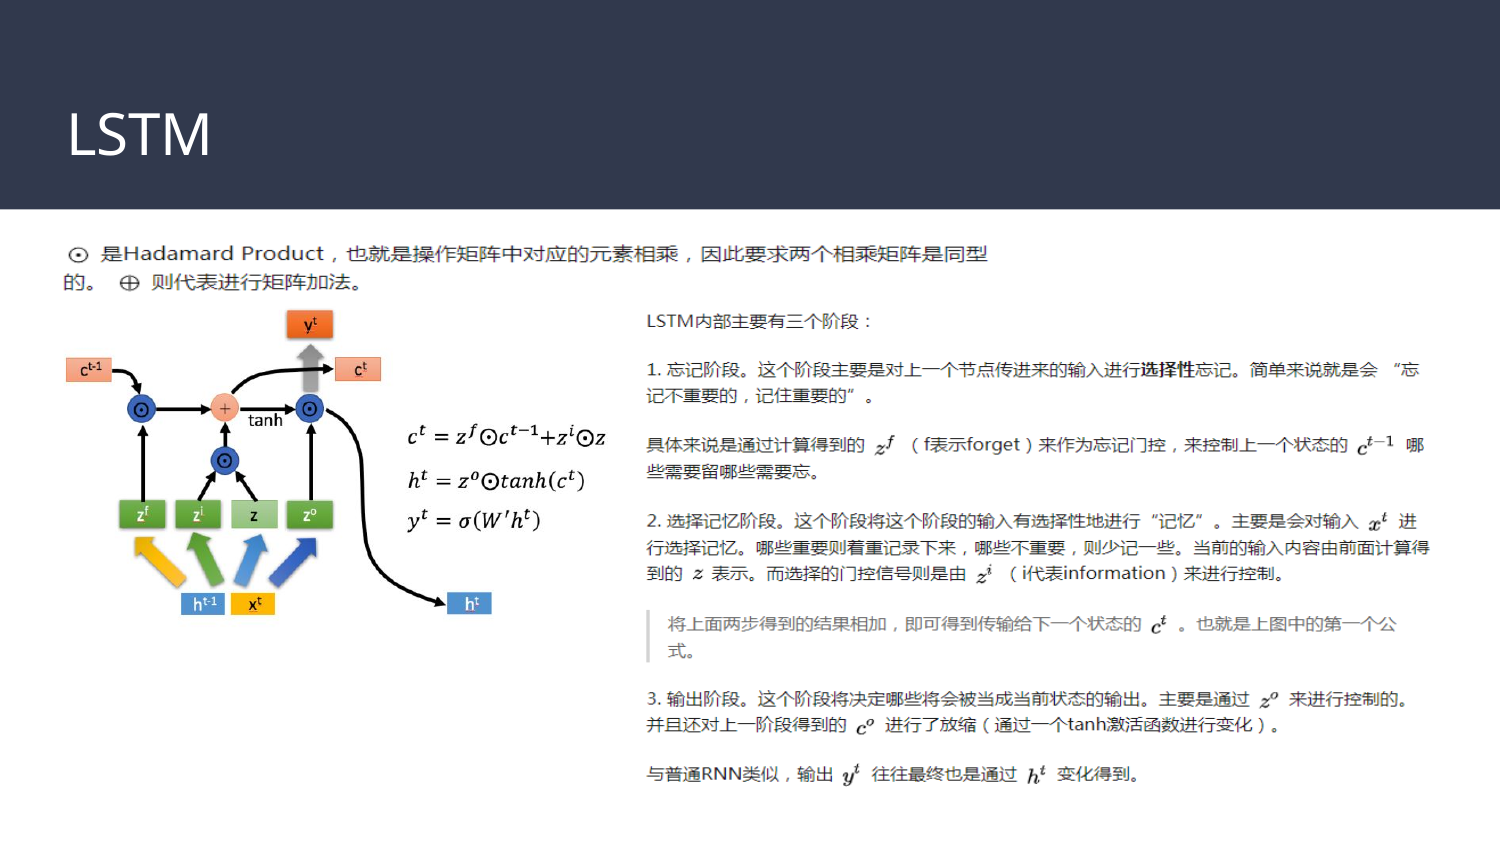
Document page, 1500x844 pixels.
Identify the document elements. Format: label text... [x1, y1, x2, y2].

title LSTM [51, 82, 1449, 185]
picture [50, 222, 1466, 826]
